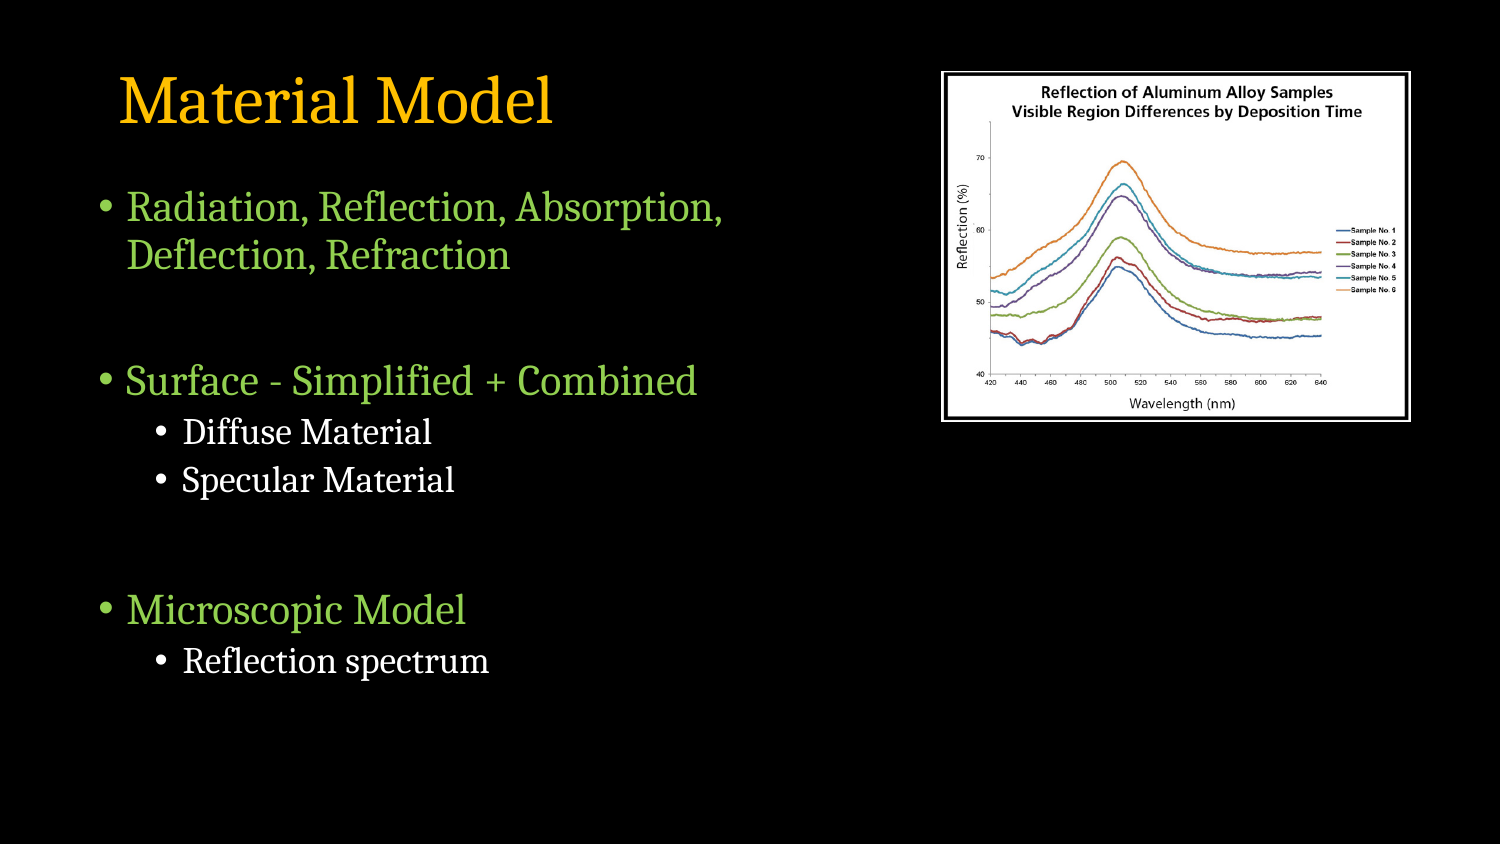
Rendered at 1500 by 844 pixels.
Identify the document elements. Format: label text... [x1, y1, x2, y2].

title Material Model [103, 44, 1397, 159]
list Radiation, Reflection, Absorption, Deflection, Refraction Surface - Simplified + Combined Diffuse Material Specular Material Microscopic Model Reflection spectrum [83, 176, 1141, 754]
picture [941, 71, 1411, 422]
